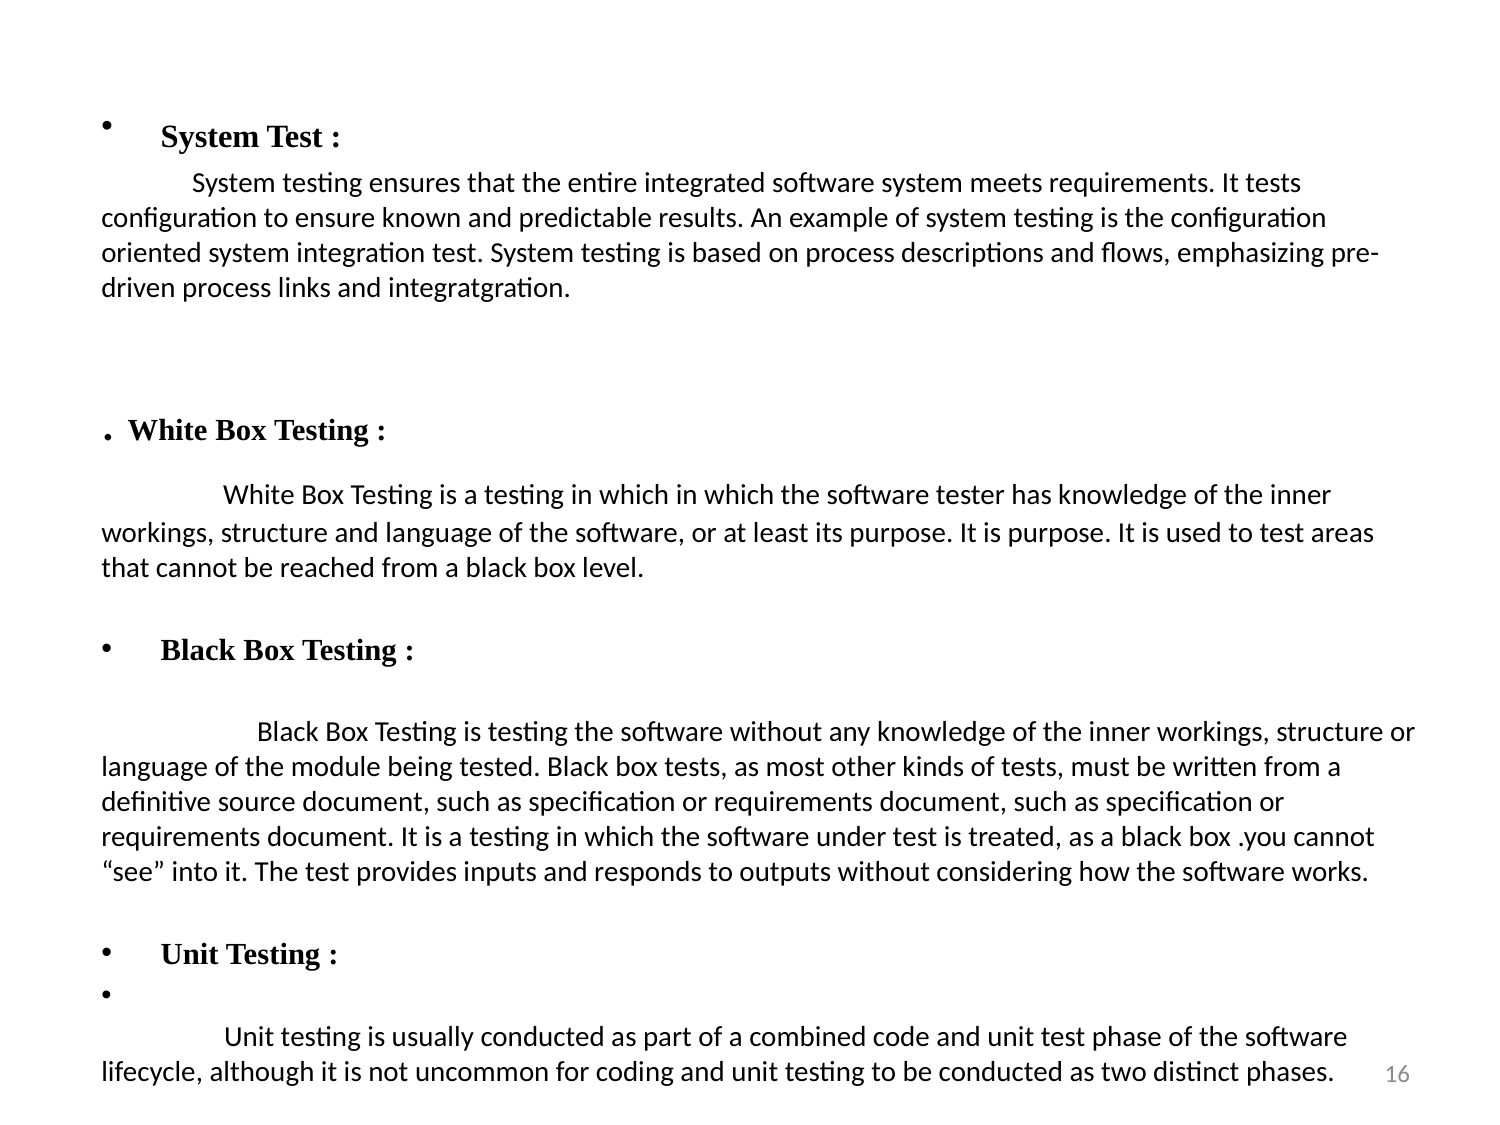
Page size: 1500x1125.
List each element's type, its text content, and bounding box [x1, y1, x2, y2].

slide_number 16 [1074, 1042, 1425, 1103]
list System Test : System testing ensures that the entire integrated software system meets requirements. It tests configuration to ensure known and predictable results. An example of system testing is the configuration oriented system integration test. System testing is based on process descriptions and flows, emphasizing pre-driven process links and integratgration. . White Box Testing : White Box Testing is a testing in which in which the software tester has knowledge of the inner workings, structure and language of the software, or at least its purpose. It is purpose. It is used to test areas that cannot be reached from a black box level. Black Box Testing : Black Box Testing is testing the software without any knowledge of the inner workings, structure or language of the module being tested. Black box tests, as most other kinds of tests, must be written from a definitive source document, such as specification or requirements document, such as specification or requirements document. It is a testing in which the software under test is treated, as a black box .you cannot “see” into it. The test provides inputs and responds to outputs without considering how the software works. Unit Testing : Unit testing is usually conducted as part of a combined code and unit test phase of the software lifecycle, although it is not uncommon for coding and unit testing to be conducted as two distinct phases. [86, 84, 1437, 1103]
